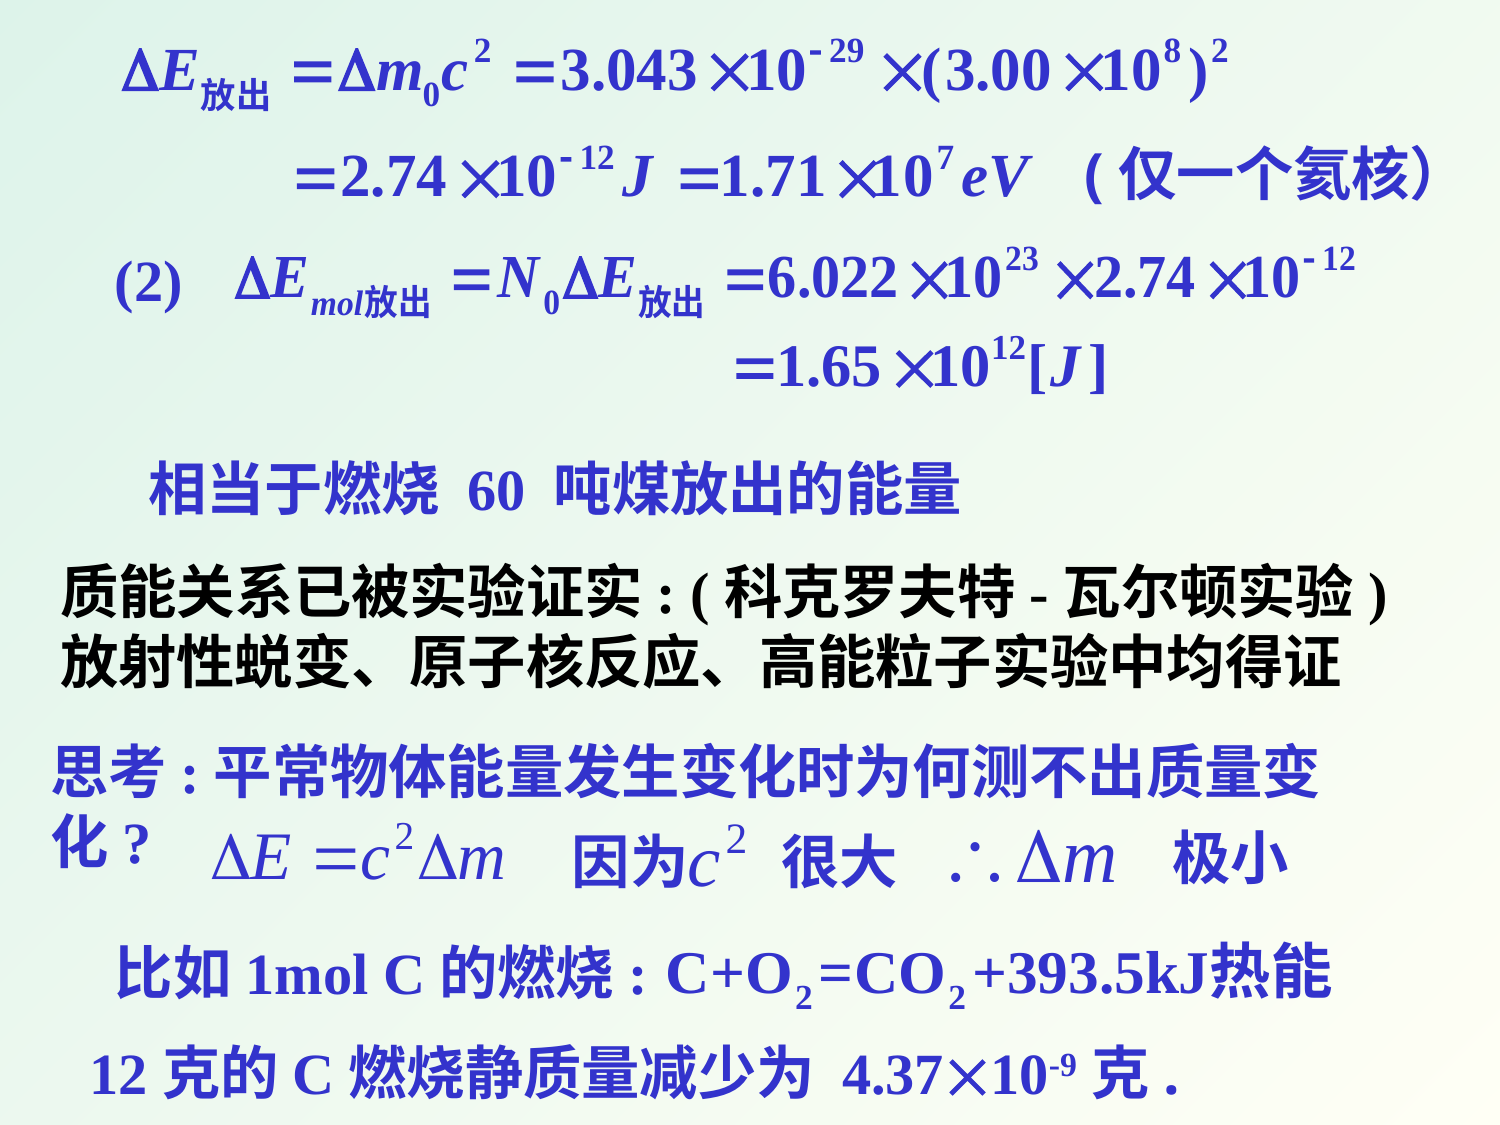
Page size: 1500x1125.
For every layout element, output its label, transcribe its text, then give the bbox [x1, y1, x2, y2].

text_box 思考:平常物体能量发生变化时为何测不出质量变化? [35, 727, 1436, 883]
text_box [657, 932, 1343, 1024]
text_box (仅一个氦核） [1242, 129, 1483, 215]
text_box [111, 24, 1241, 209]
text_box 12克的C燃烧静质量减少为 4.3710-9克. [75, 1028, 1195, 1114]
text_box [721, 320, 1115, 412]
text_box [549, 806, 921, 904]
text_box 质能关系已被实验证实: (科克罗夫特-瓦尔顿实验) 放射性蜕变、原子核反应、高能粒子实验中均得证 [45, 547, 1471, 703]
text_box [225, 231, 1365, 334]
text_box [199, 806, 513, 895]
text_box 相当于燃烧 60 吨煤放出的能量 [133, 444, 1059, 530]
text_box 比如1mol C的燃烧: [100, 928, 722, 1014]
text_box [942, 810, 1306, 901]
text_box (2) [100, 235, 221, 321]
